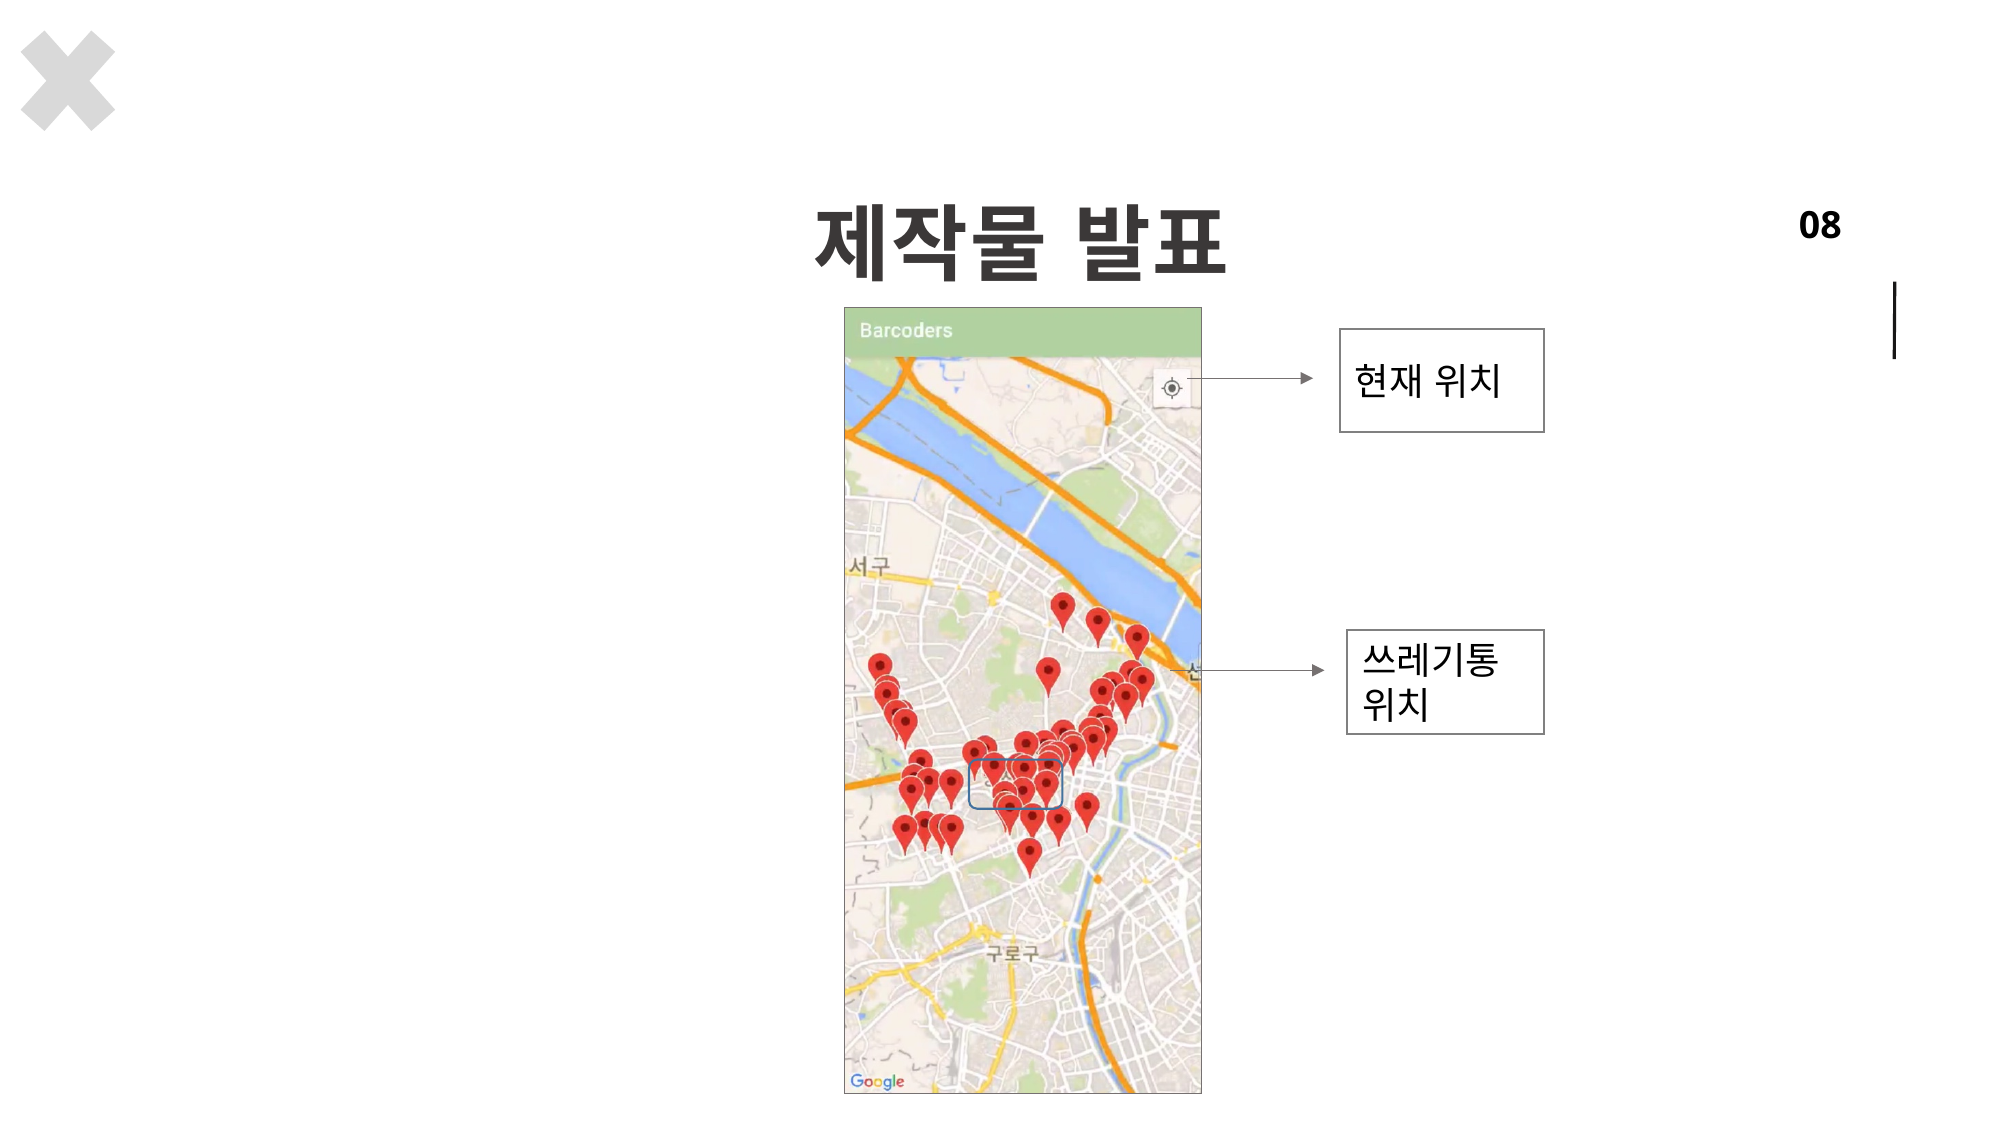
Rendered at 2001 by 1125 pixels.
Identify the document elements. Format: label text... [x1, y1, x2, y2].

text_box 제작물 발표 [370, 195, 1672, 329]
text_box 쓰레기통 위치 [1346, 629, 1545, 735]
picture [844, 307, 1202, 1094]
text_box 현재 위치 [1339, 328, 1545, 433]
text_box [19, 29, 117, 133]
